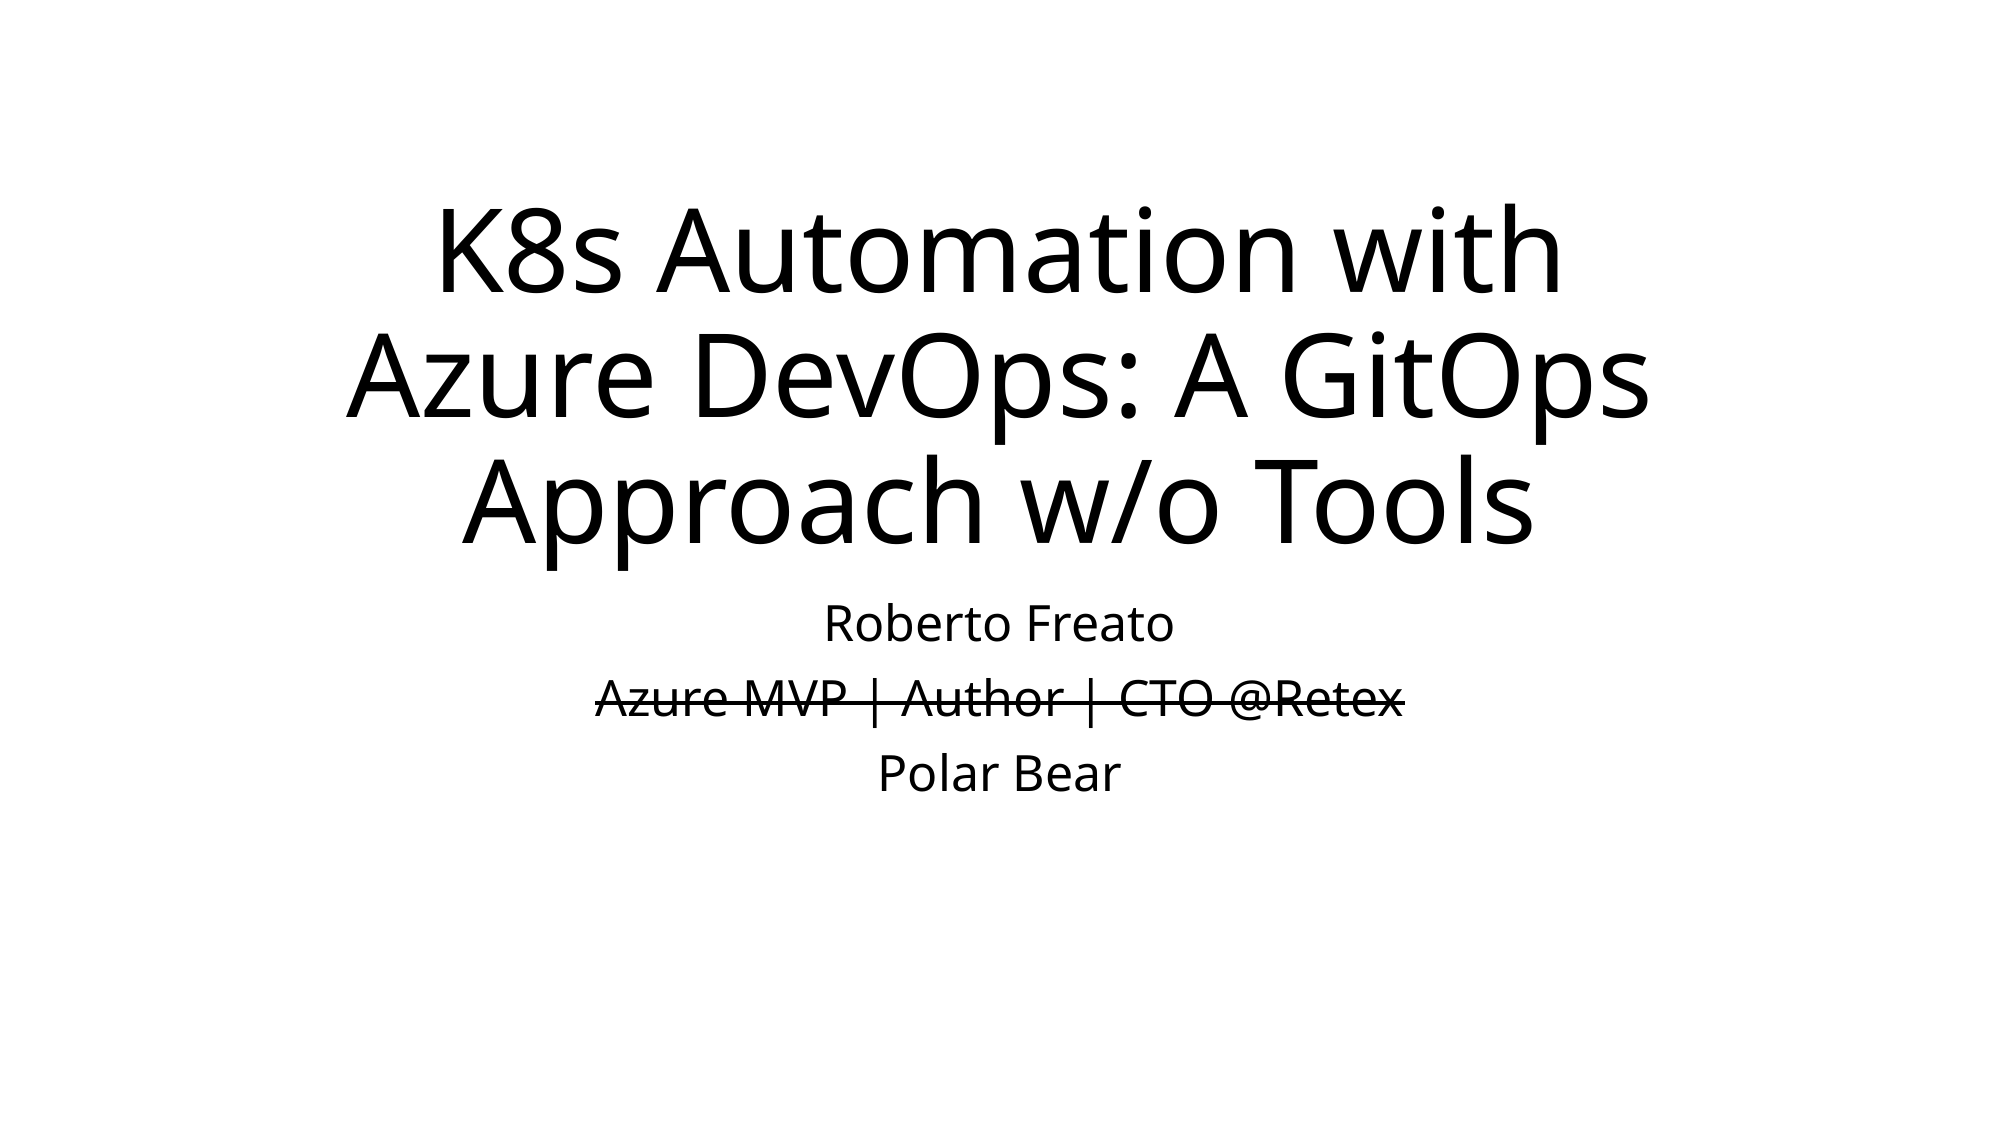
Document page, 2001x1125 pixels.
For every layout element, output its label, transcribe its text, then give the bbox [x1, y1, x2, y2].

title K8s Automation with Azure DevOps: A GitOps Approach w/o Tools [249, 184, 1750, 576]
subtitle Roberto Freato Azure MVP | Author | CTO @Retex Polar Bear [249, 590, 1750, 863]
